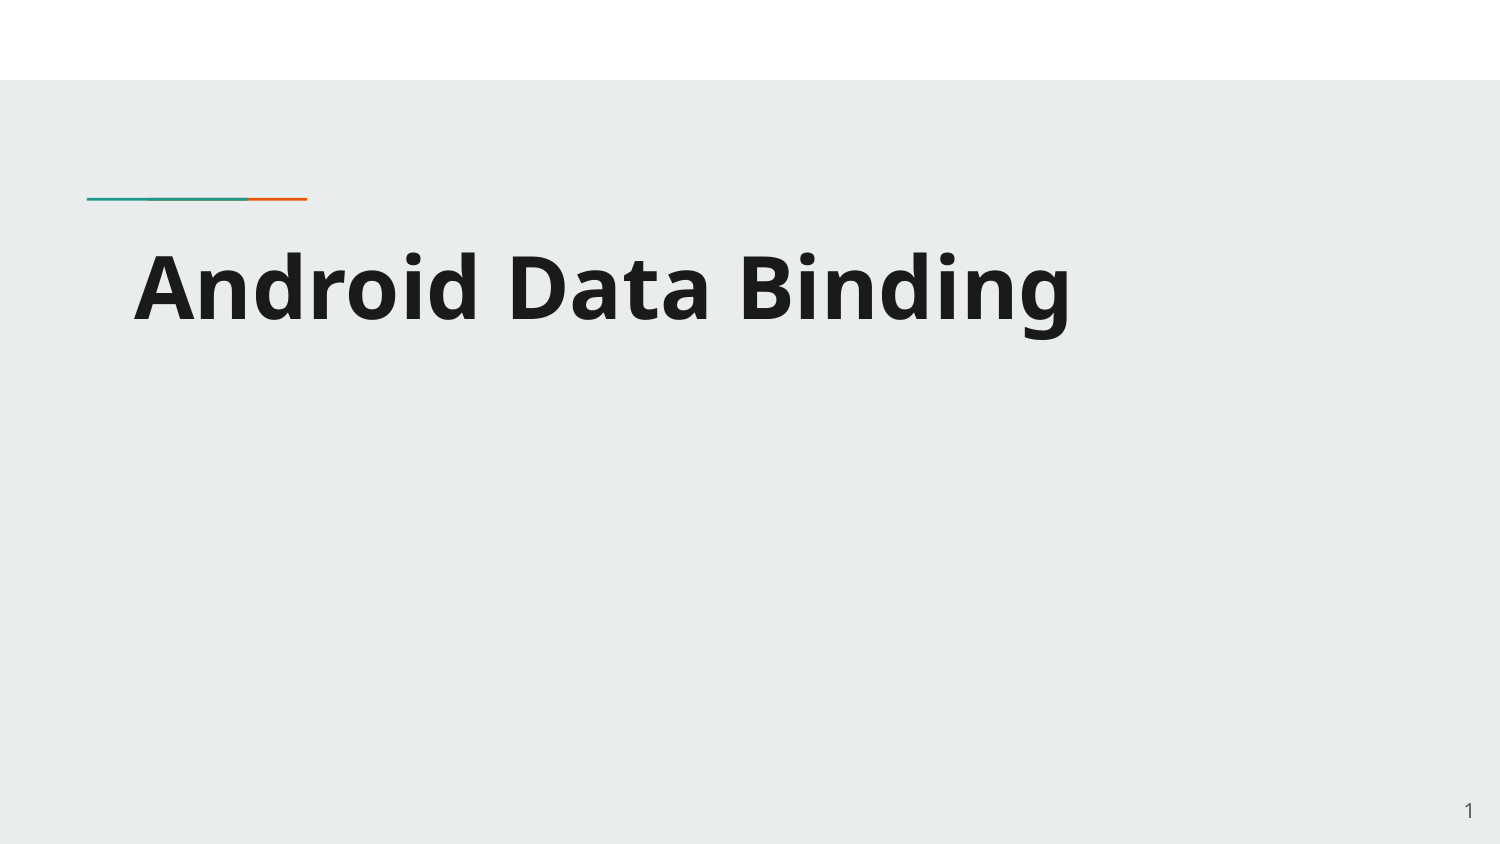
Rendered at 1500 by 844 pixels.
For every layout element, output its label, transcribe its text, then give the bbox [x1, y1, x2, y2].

title Android Data Binding [119, 216, 1381, 490]
slide_number ‹#› [1400, 779, 1491, 844]
